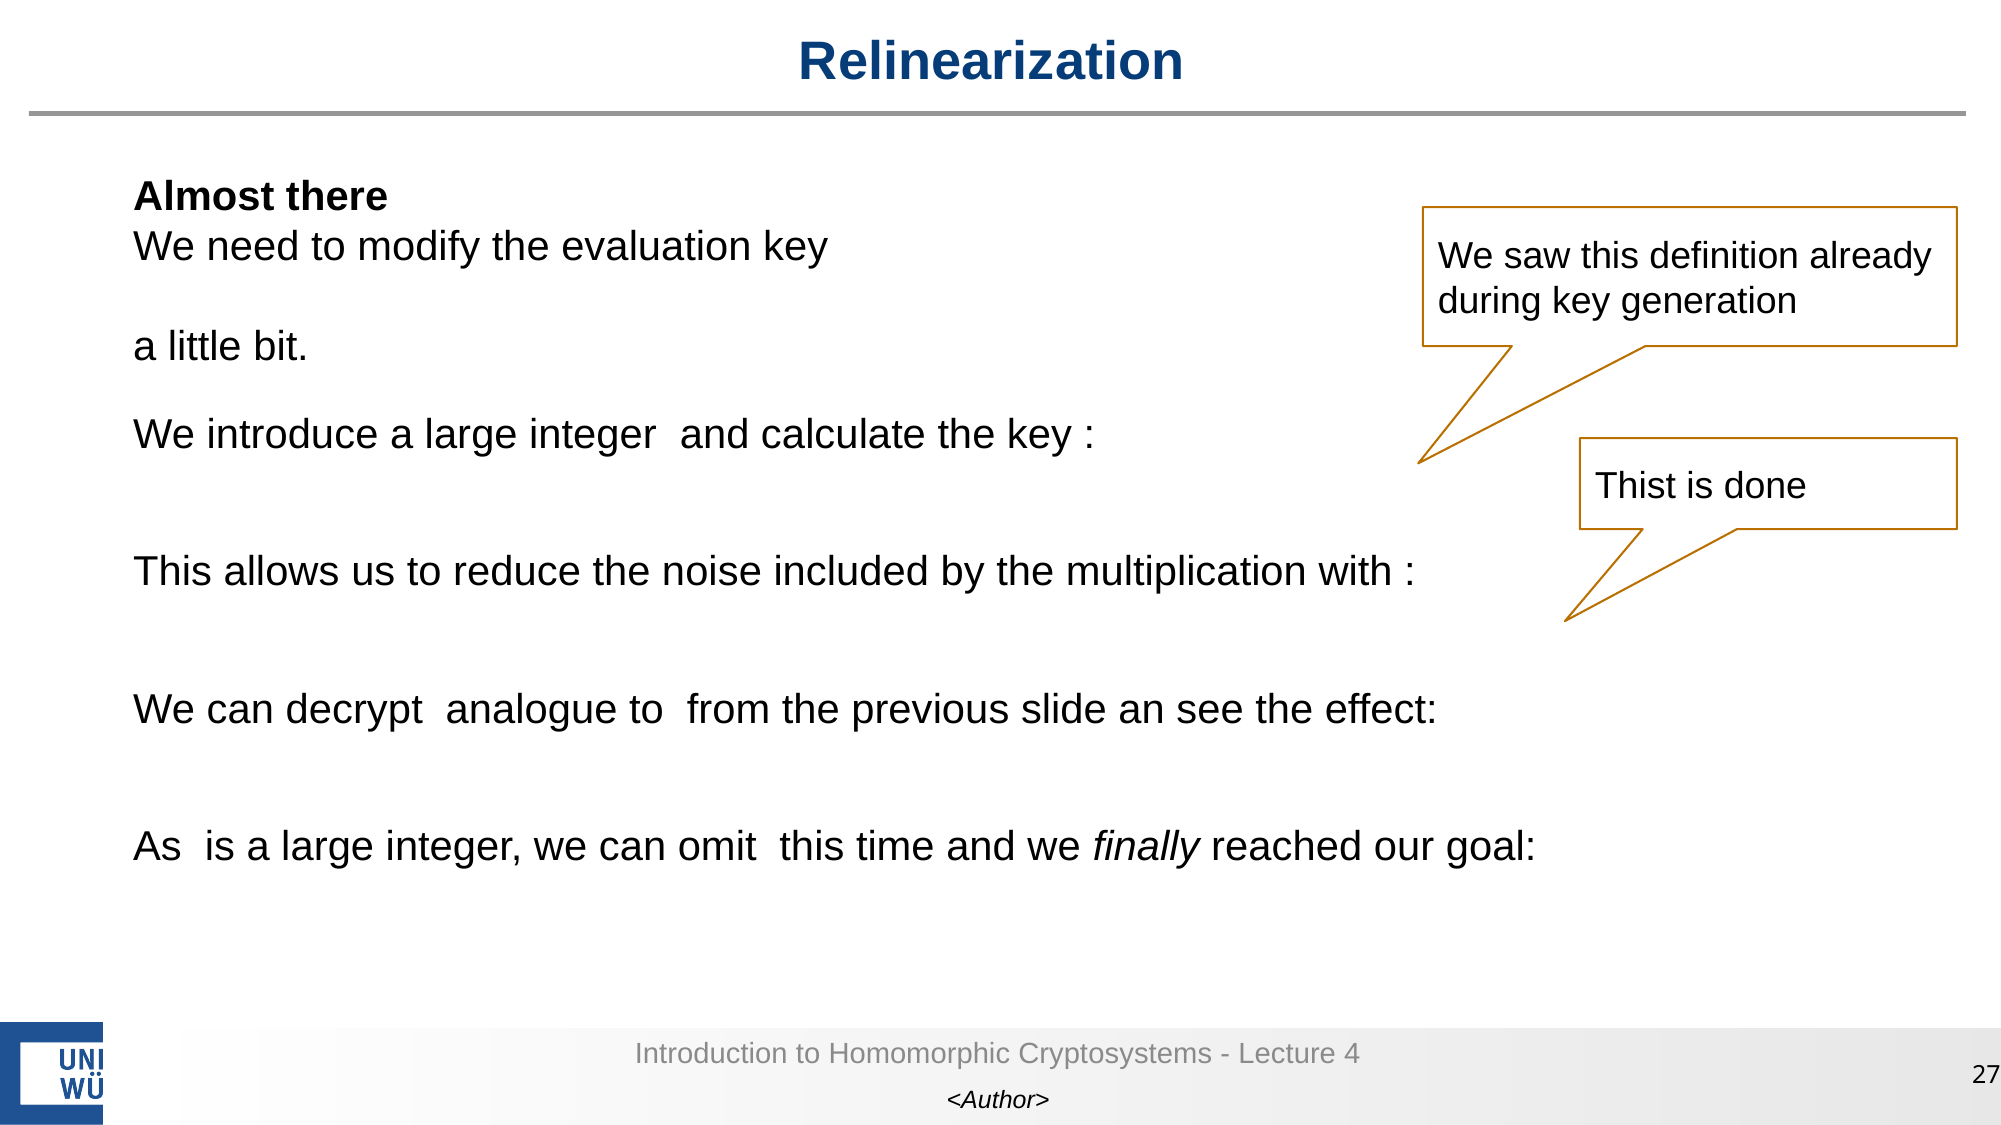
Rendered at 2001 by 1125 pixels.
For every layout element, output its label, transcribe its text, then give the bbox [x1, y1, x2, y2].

title Relinearization [117, 4, 1867, 112]
text_box We saw this definition already during key generation [1418, 207, 1957, 464]
picture [0, 1022, 103, 1125]
